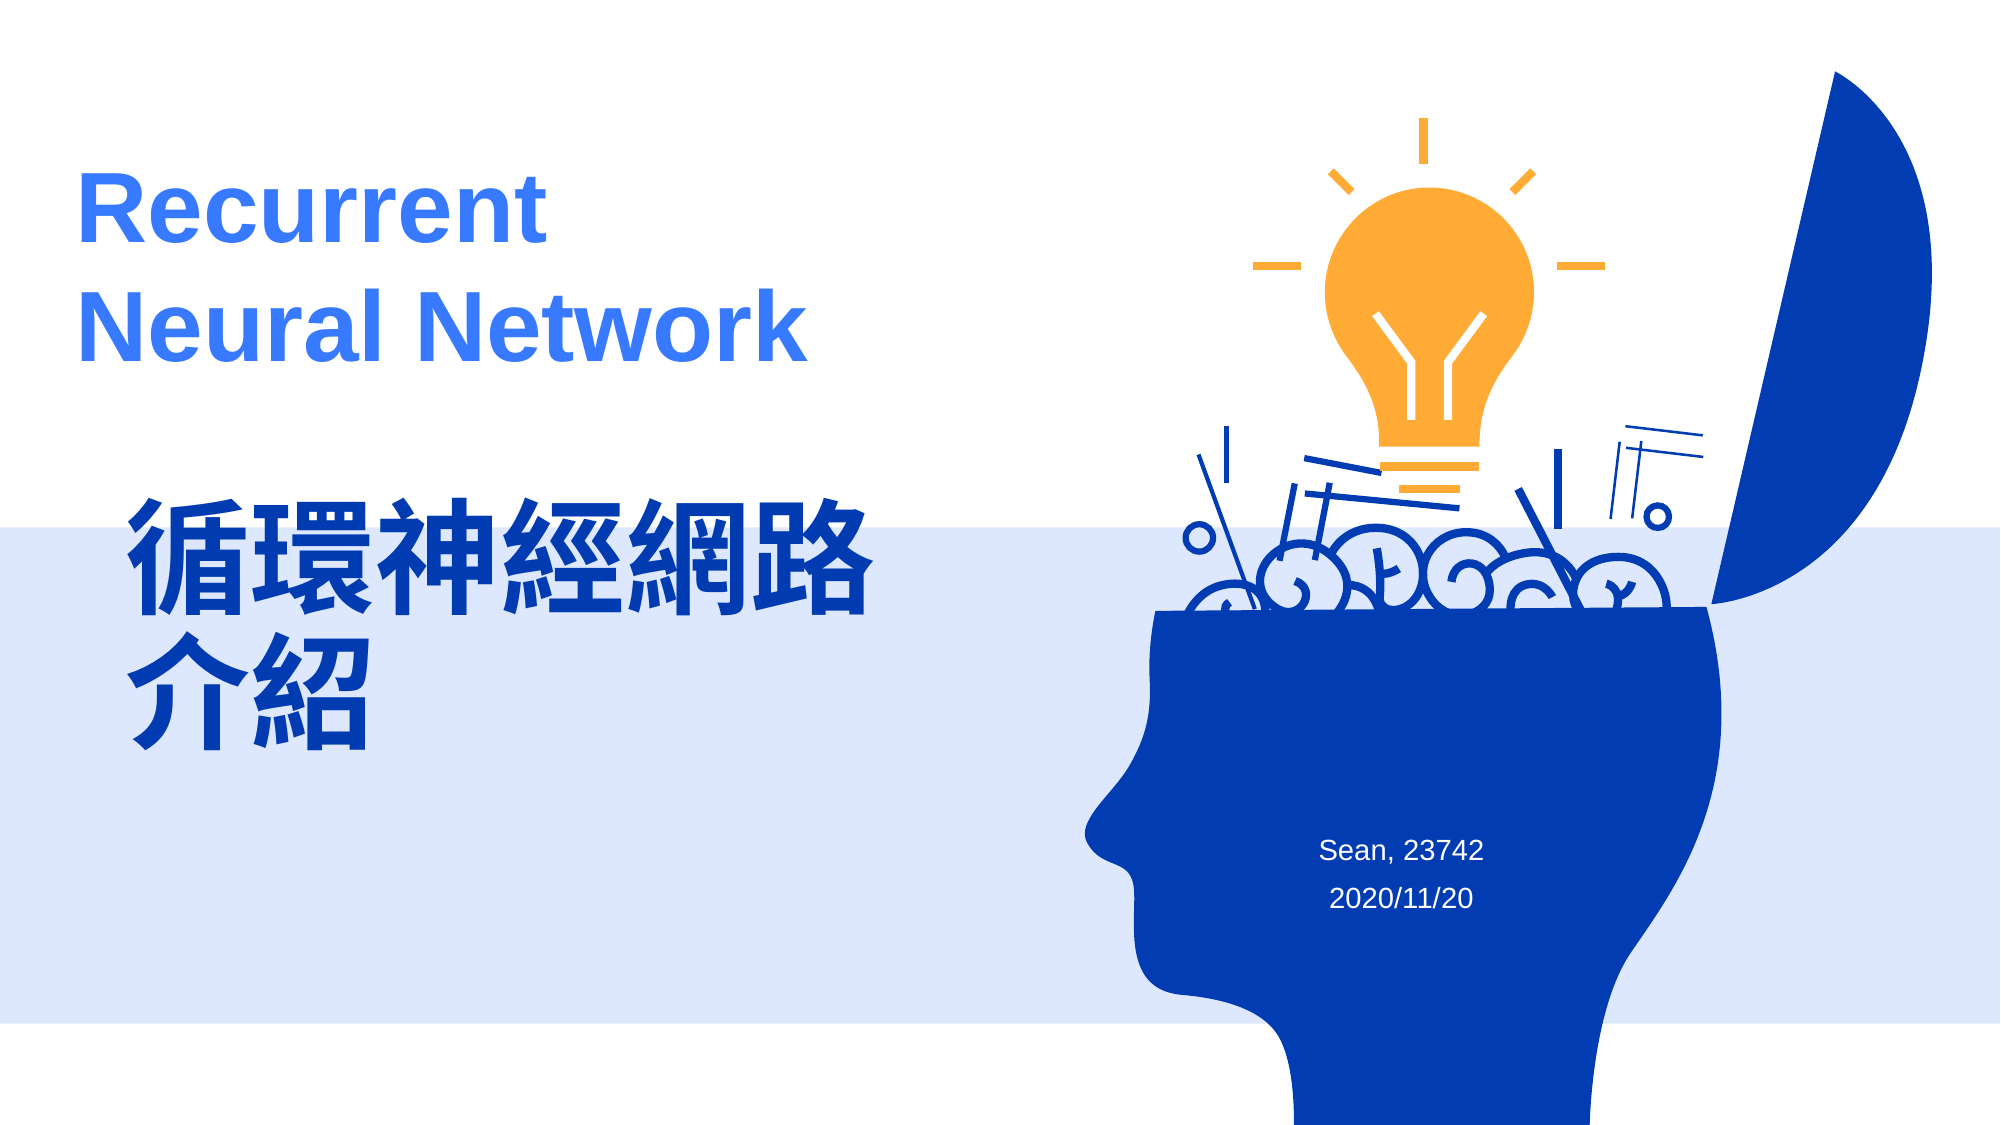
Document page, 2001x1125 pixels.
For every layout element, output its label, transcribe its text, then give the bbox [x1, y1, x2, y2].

title 循環神經網路 介紹 [110, 456, 1289, 924]
list Sean, 23742 [1091, 826, 1712, 875]
list 2020/11/20 [1091, 875, 1712, 924]
text_box Recurrent Neural Network [60, 134, 1147, 390]
